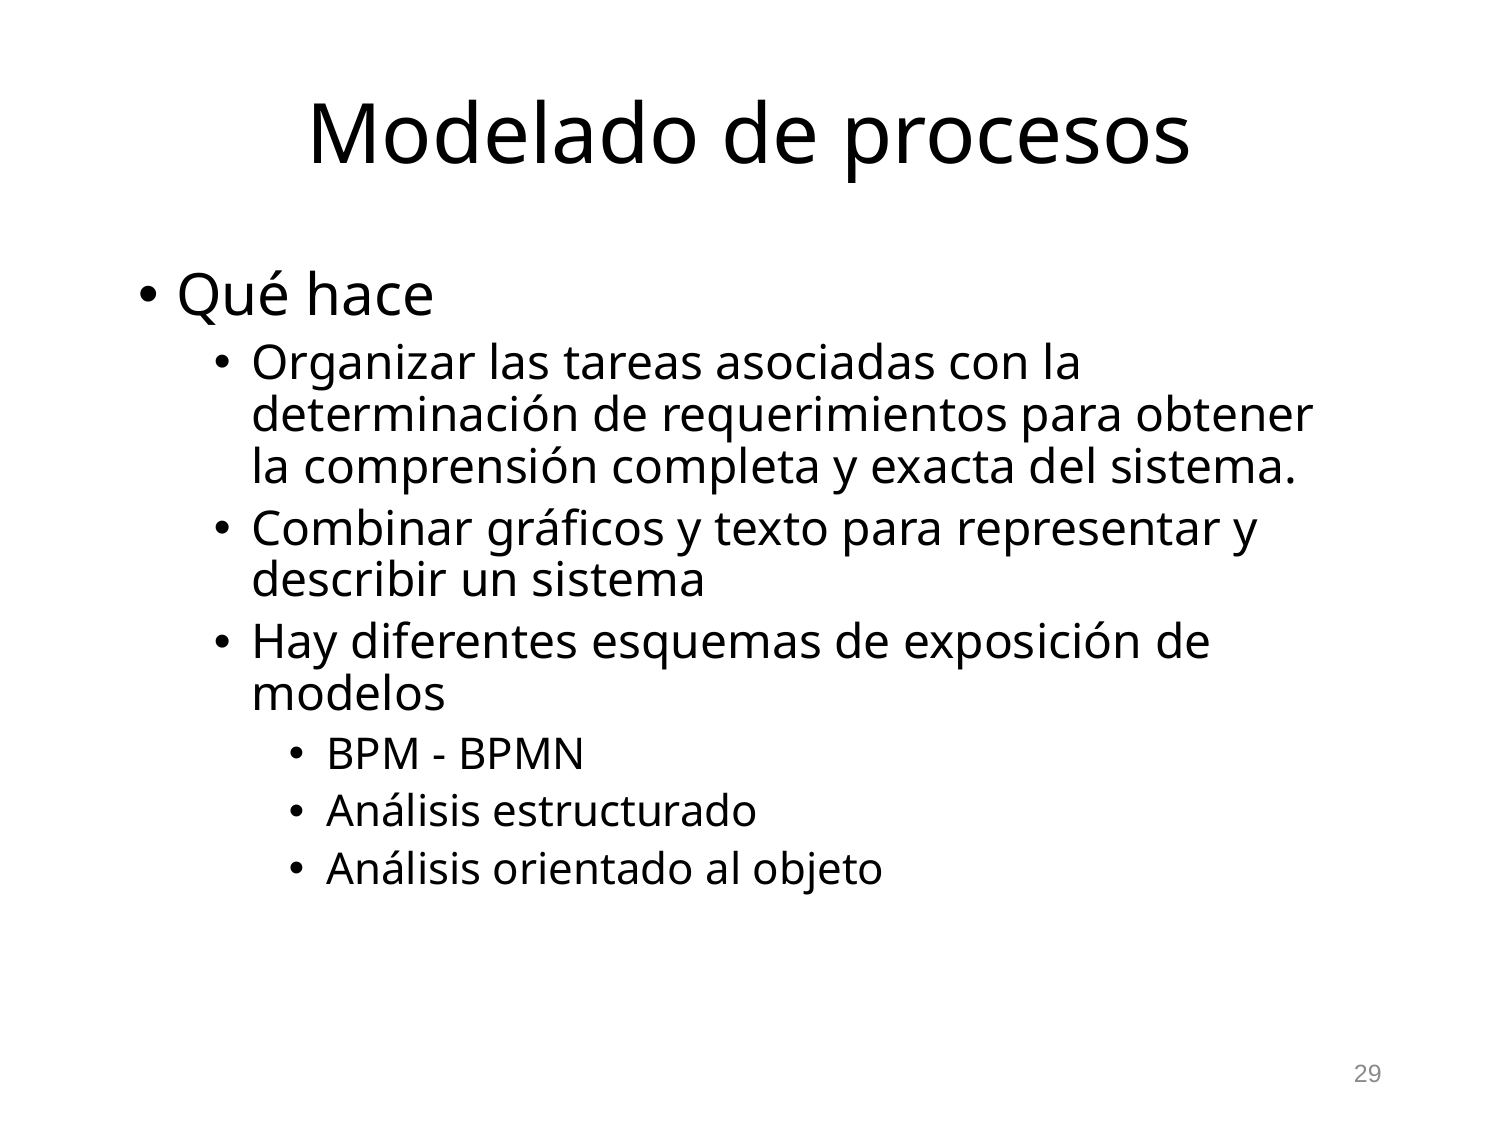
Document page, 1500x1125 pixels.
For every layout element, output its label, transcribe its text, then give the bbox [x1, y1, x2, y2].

title Modelado de procesos [75, 42, 1425, 231]
slide_number 29 [1059, 1042, 1397, 1103]
list Qué hace Organizar las tareas asociadas con la determinación de requerimientos para obtener la comprensión completa y exacta del sistema. Combinar gráficos y texto para representar y describir un sistema Hay diferentes esquemas de exposición de modelos BPM - BPMN Análisis estructurado Análisis orientado al objeto [123, 257, 1350, 1000]
